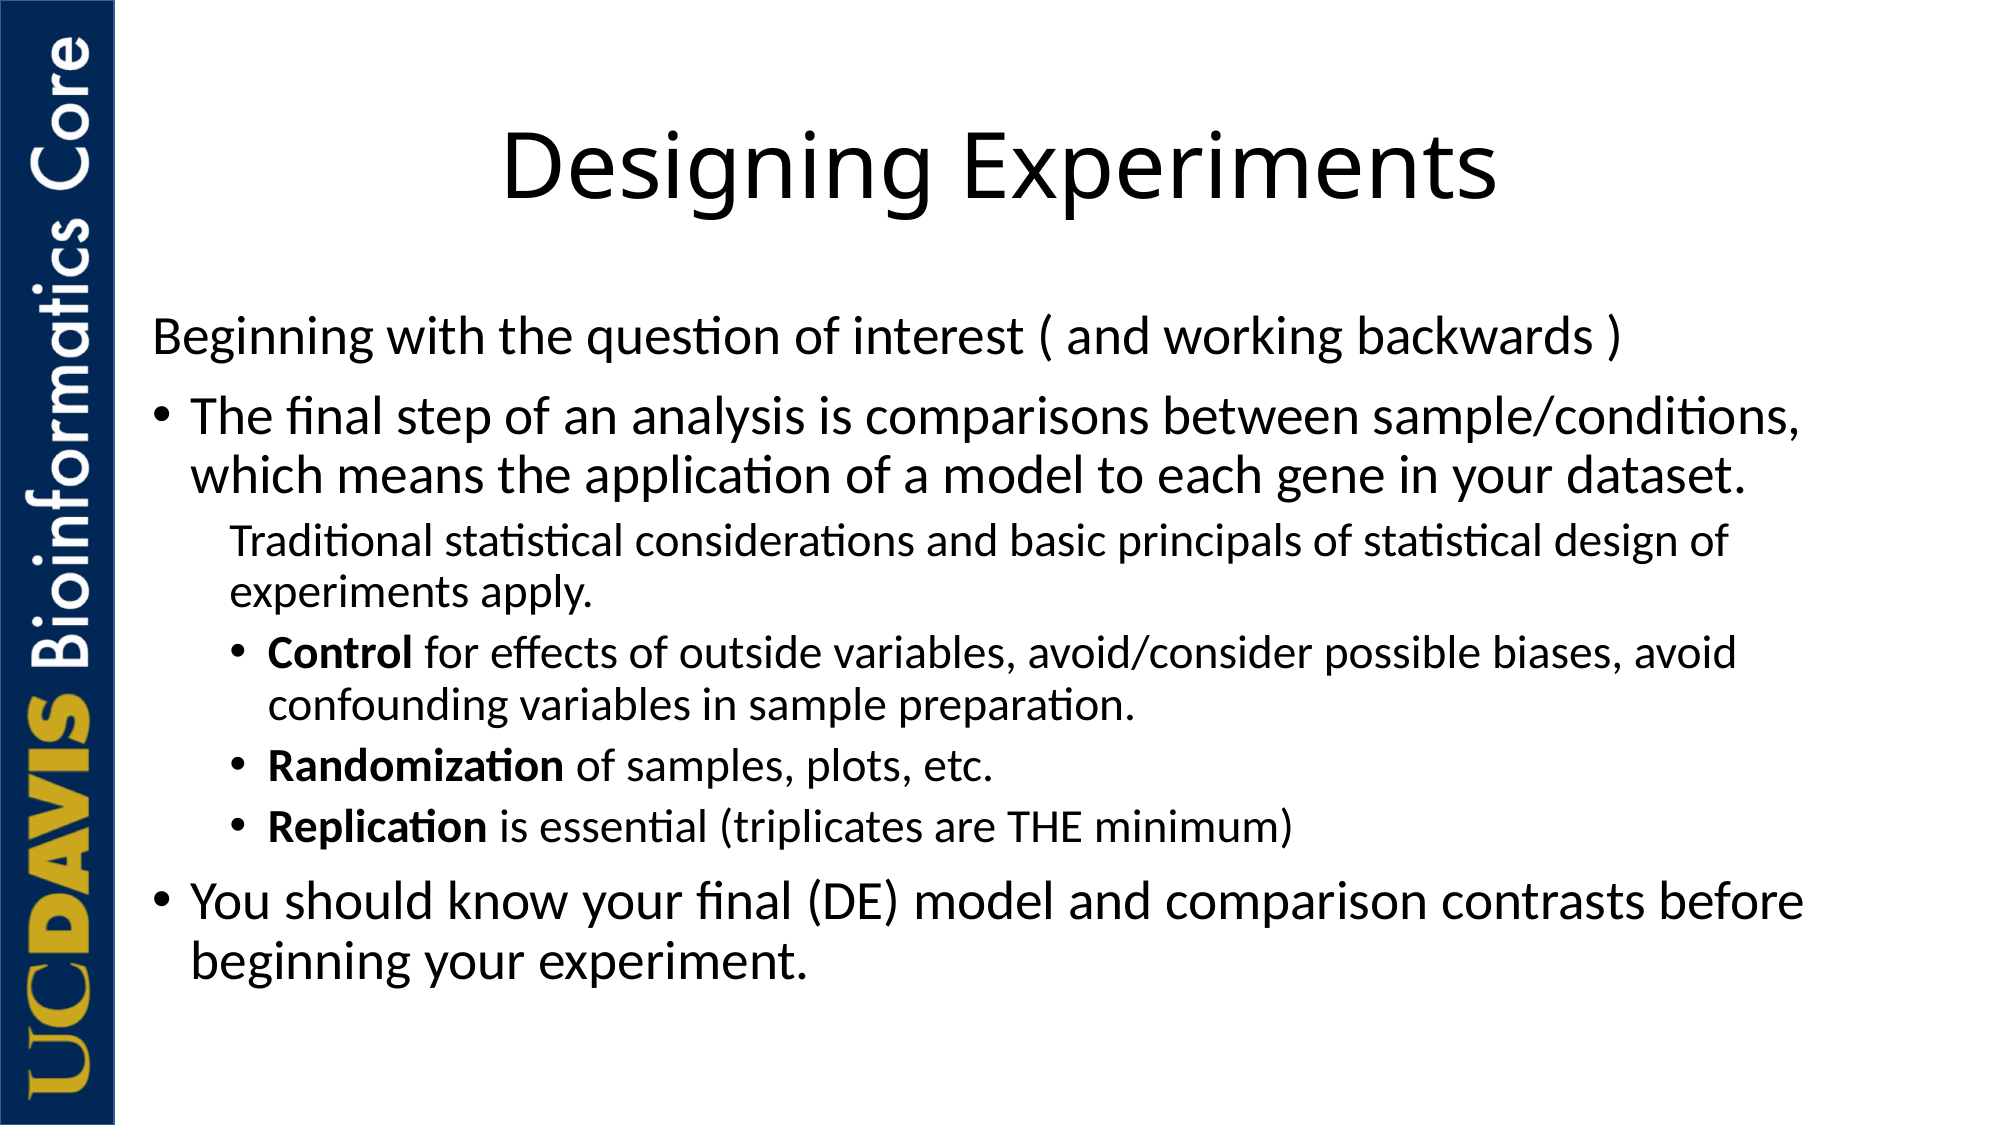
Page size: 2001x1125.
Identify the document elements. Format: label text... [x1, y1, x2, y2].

title Designing Experiments [137, 59, 1863, 278]
picture [8, 0, 112, 1121]
list Beginning with the question of interest ( and working backwards ) The final step of an analysis is comparisons between sample/conditions, which means the application of a model to each gene in your dataset. Traditional statistical considerations and basic principals of statistical design of experiments apply. Control for effects of outside variables, avoid/consider possible biases, avoid confounding variables in sample preparation. Randomization of samples, plots, etc. Replication is essential (triplicates are THE minimum) You should know your final (DE) model and comparison contrasts before beginning your experiment. [137, 299, 1863, 1014]
